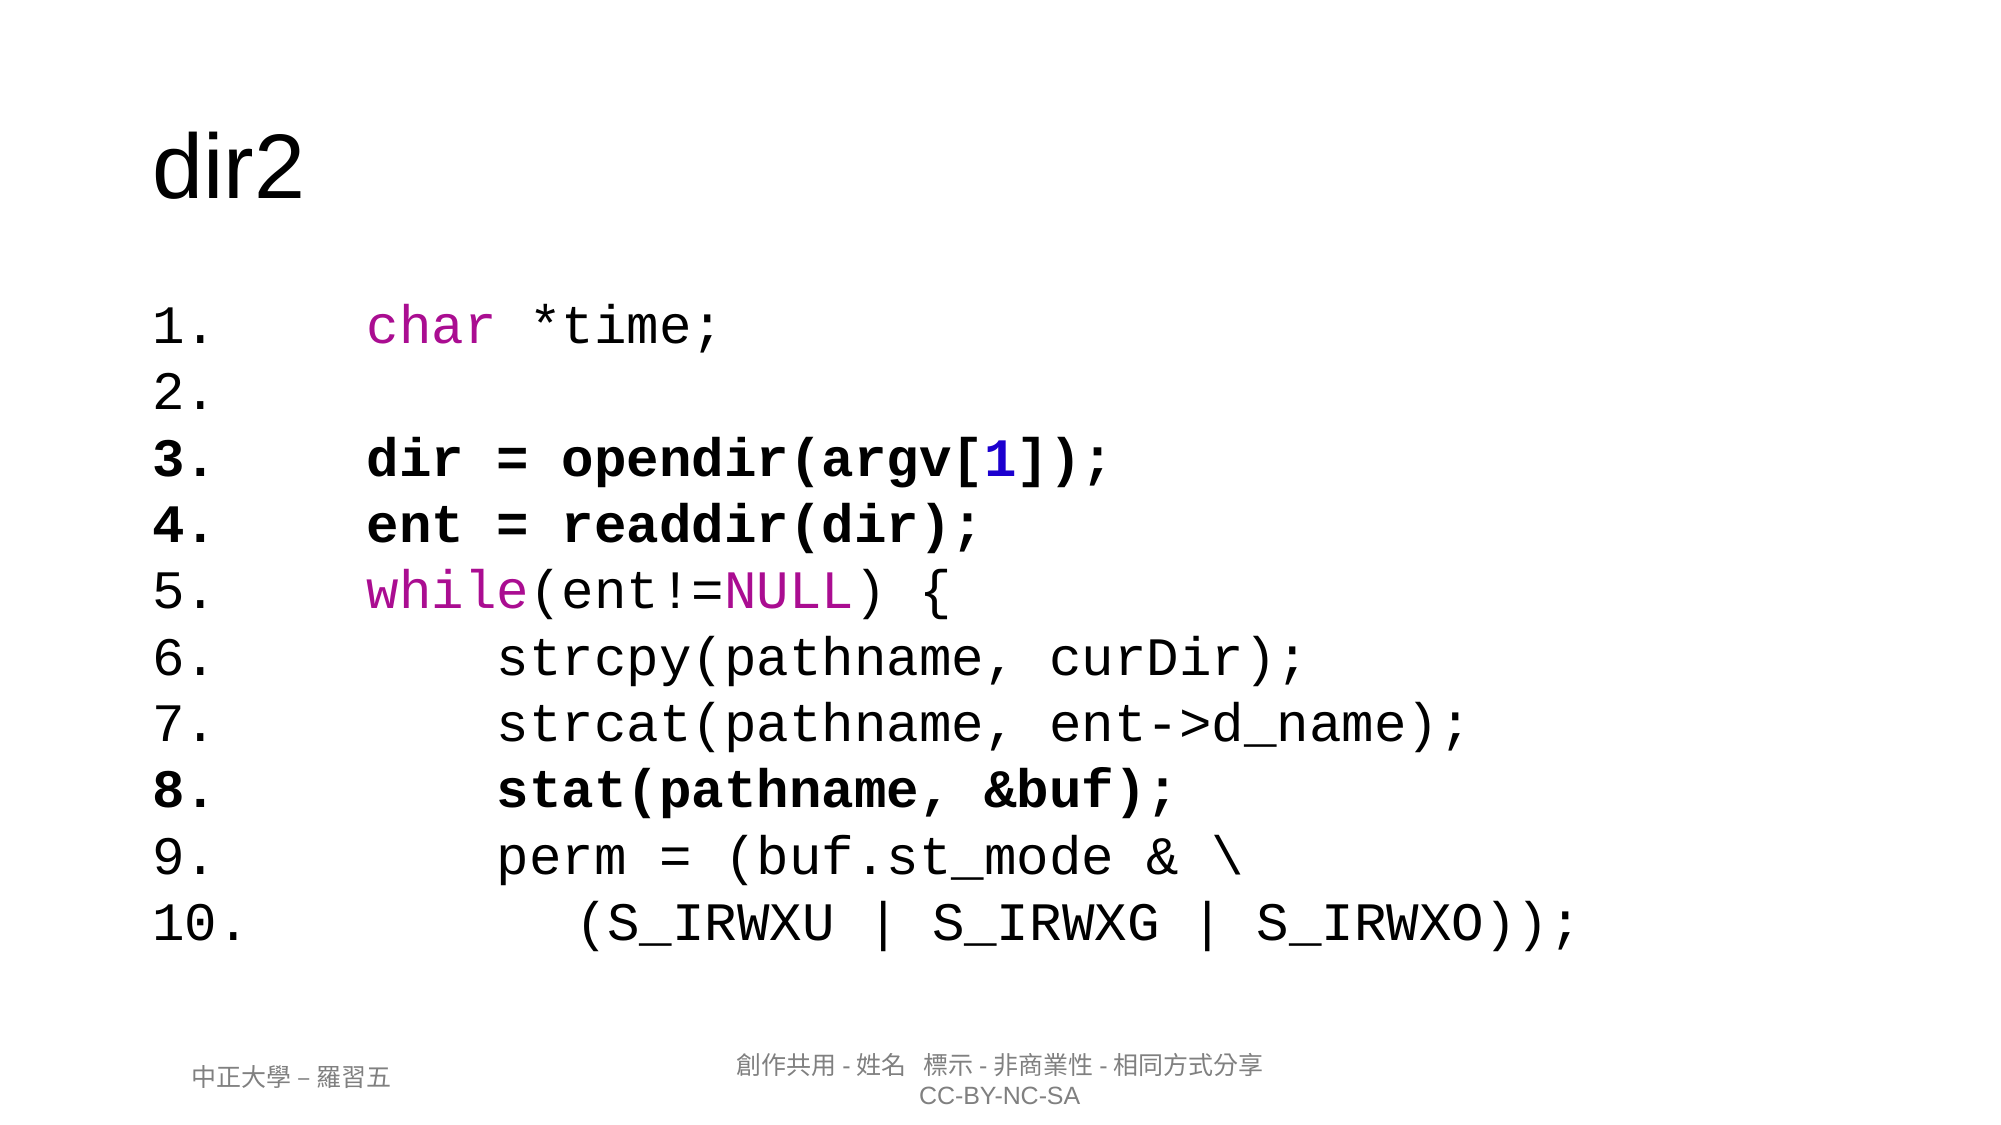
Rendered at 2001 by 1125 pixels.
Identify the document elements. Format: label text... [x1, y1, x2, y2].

text_box dir2 [137, 59, 1863, 278]
text_box char *time; dir = opendir(argv[1]); ent = readdir(dir); while(ent!=NULL) { strcpy(pathname, curDir); strcat(pathname, ent->d_name); stat(pathname, &buf); perm = (buf.st_mode & \ (S_IRWXU | S_IRWXG | S_IRWXO)); [137, 299, 1863, 1014]
